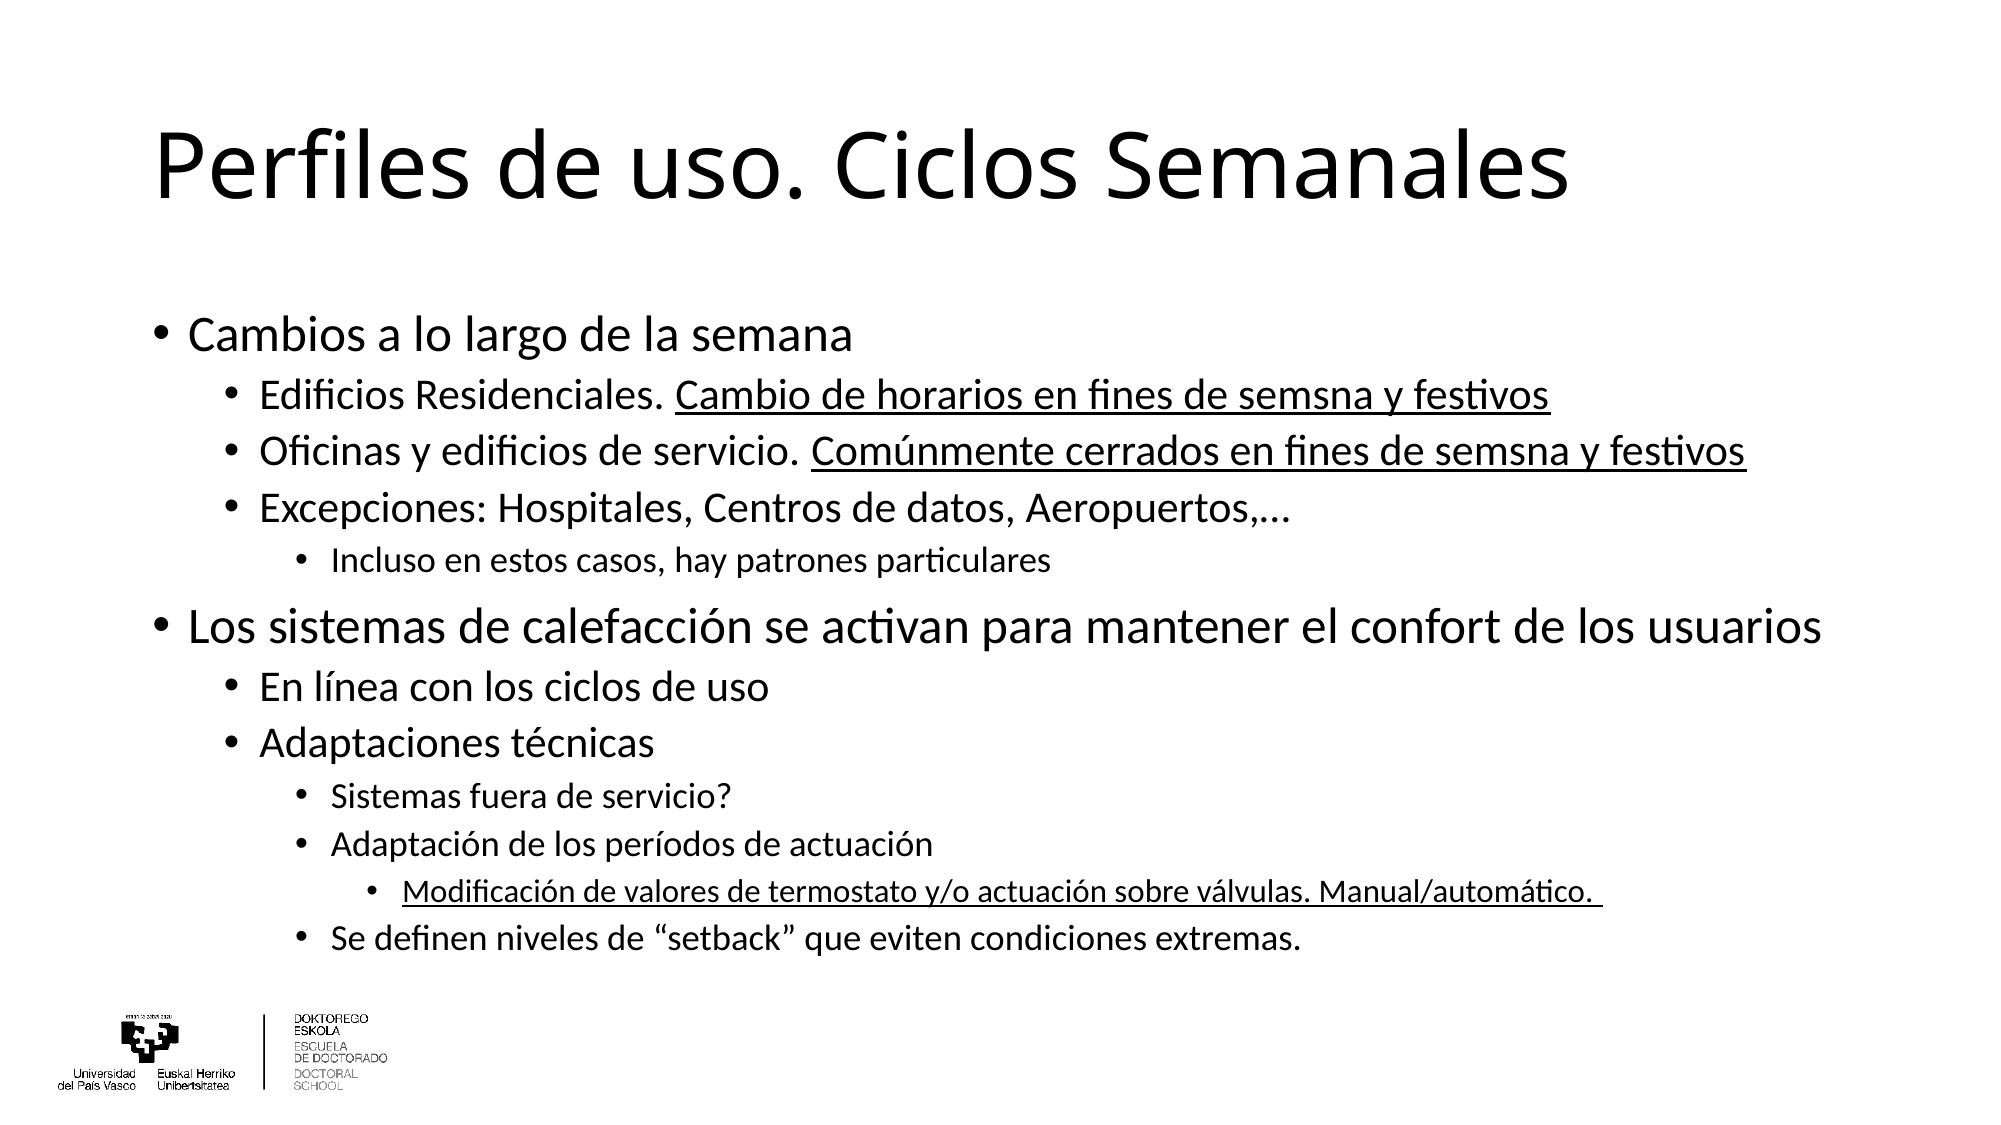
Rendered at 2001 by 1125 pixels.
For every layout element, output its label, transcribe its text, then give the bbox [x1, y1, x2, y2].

title Perfiles de uso. Ciclos Semanales [137, 59, 1863, 278]
list Cambios a lo largo de la semana Edificios Residenciales. Cambio de horarios en fines de semsna y festivos Oficinas y edificios de servicio. Comúnmente cerrados en fines de semsna y festivos Excepciones: Hospitales, Centros de datos, Aeropuertos,… Incluso en estos casos, hay patrones particulares Los sistemas de calefacción se activan para mantener el confort de los usuarios En línea con los ciclos de uso Adaptaciones técnicas Sistemas fuera de servicio? Adaptación de los períodos de actuación Modificación de valores de termostato y/o actuación sobre válvulas. Manual/automático. Se definen niveles de “setback” que eviten condiciones extremas. [137, 299, 1863, 1014]
picture [48, 979, 402, 1125]
